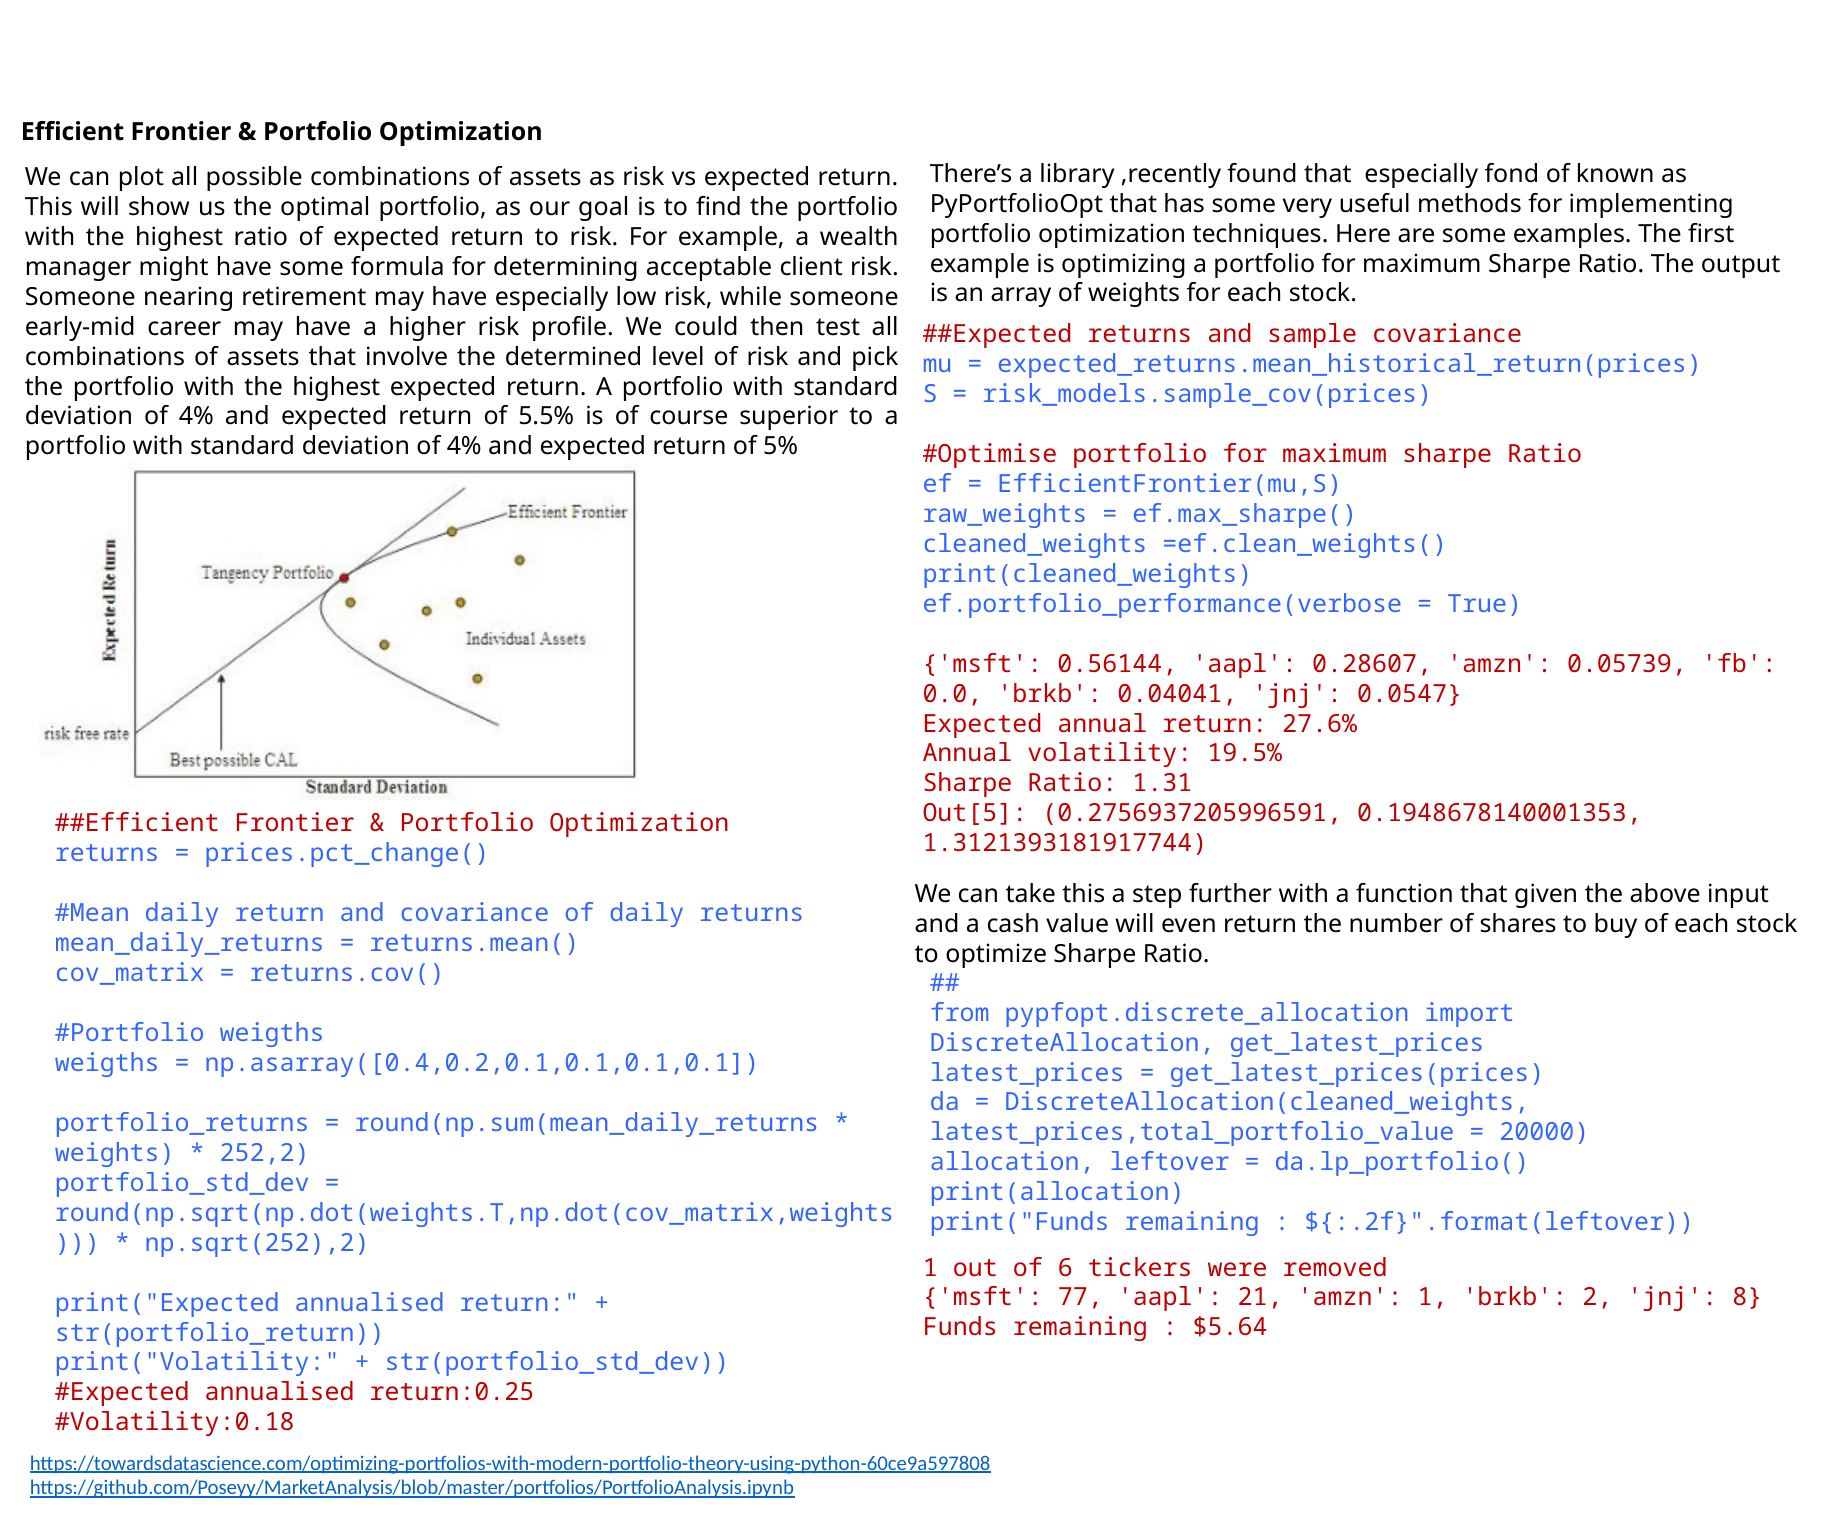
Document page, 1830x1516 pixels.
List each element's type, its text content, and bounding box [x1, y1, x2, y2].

text_box ##Efficient Frontier & Portfolio Optimization returns = prices.pct_change() #Mean daily return and covariance of daily returns mean_daily_returns = returns.mean() cov_matrix = returns.cov() #Portfolio weigths weigths = np.asarray([0.4,0.2,0.1,0.1,0.1,0.1]) portfolio_returns = round(np.sum(mean_daily_returns * weights) * 252,2) portfolio_std_dev = round(np.sqrt(np.dot(weights.T,np.dot(cov_matrix,weights))) * np.sqrt(252),2) print("Expected annualised return:" + str(portfolio_return)) print("Volatility:" + str(portfolio_std_dev)) #Expected annualised return:0.25 #Volatility:0.18 [39, 799, 916, 1444]
text_box 1 out of 6 tickers were removed {'msft': 77, 'aapl': 21, 'amzn': 1, 'brkb': 2, 'jnj': 8} Funds remaining : $5.64 [908, 1243, 1823, 1349]
text_box We can take this a step further with a function that given the above input and a cash value will even return the number of shares to buy of each stock to optimize Sharpe Ratio. [899, 870, 1815, 975]
text_box ##Expected returns and sample covariance mu = expected_returns.mean_historical_return(prices) S = risk_models.sample_cov(prices) #Optimise portfolio for maximum sharpe Ratio ef = EfficientFrontier(mu,S) raw_weights = ef.max_sharpe() cleaned_weights =ef.clean_weights() print(cleaned_weights) ef.portfolio_performance(verbose = True) {'msft': 0.56144, 'aapl': 0.28607, 'amzn': 0.05739, 'fb': 0.0, 'brkb': 0.04041, 'jnj': 0.0547} Expected annual return: 27.6% Annual volatility: 19.5% Sharpe Ratio: 1.31 Out[5]: (0.2756937205996591, 0.1948678140001353, 1.3121393181917744) [907, 310, 1823, 865]
text_box Efficient Frontier & Portfolio Optimization [6, 107, 559, 153]
text_box https://towardsdatascience.com/optimizing-portfolios-with-modern-portfolio-theory-using-python-60ce9a597808 https://github.com/Poseyy/MarketAnalysis/blob/master/portfolios/PortfolioAnalysis.ipynb [14, 1441, 1135, 1507]
text_box We can plot all possible combinations of assets as risk vs expected return. This will show us the optimal portfolio, as our goal is to find the portfolio with the highest ratio of expected return to risk. For example, a wealth manager might have some formula for determining acceptable client risk. Someone nearing retirement may have especially low risk, while someone early-mid career may have a higher risk profile. We could then test all combinations of assets that involve the determined level of risk and pick the portfolio with the highest expected return. A portfolio with standard deviation of 4% and expected return of 5.5% is of course superior to a portfolio with standard deviation of 4% and expected return of 5% [10, 152, 915, 468]
text_box ## from pypfopt.discrete_allocation import DiscreteAllocation, get_latest_prices latest_prices = get_latest_prices(prices) da = DiscreteAllocation(cleaned_weights, latest_prices,total_portfolio_value = 20000) allocation, leftover = da.lp_portfolio() print(allocation) print("Funds remaining : ${:.2f}".format(leftover)) [915, 958, 1815, 1243]
picture [39, 463, 651, 800]
text_box There’s a library ,recently found that especially fond of known as PyPortfolioOpt that has some very useful methods for implementing portfolio optimization techniques. Here are some examples. The first example is optimizing a portfolio for maximum Sharpe Ratio. The output is an array of weights for each stock. [915, 149, 1815, 315]
